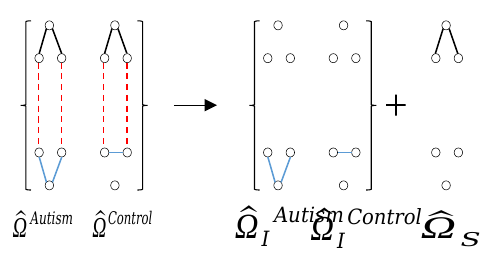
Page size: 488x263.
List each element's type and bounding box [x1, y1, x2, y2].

text_box [12, 20, 73, 245]
text_box [423, 20, 481, 251]
text_box [234, 20, 310, 252]
text_box [92, 20, 153, 245]
text_box [310, 20, 423, 254]
